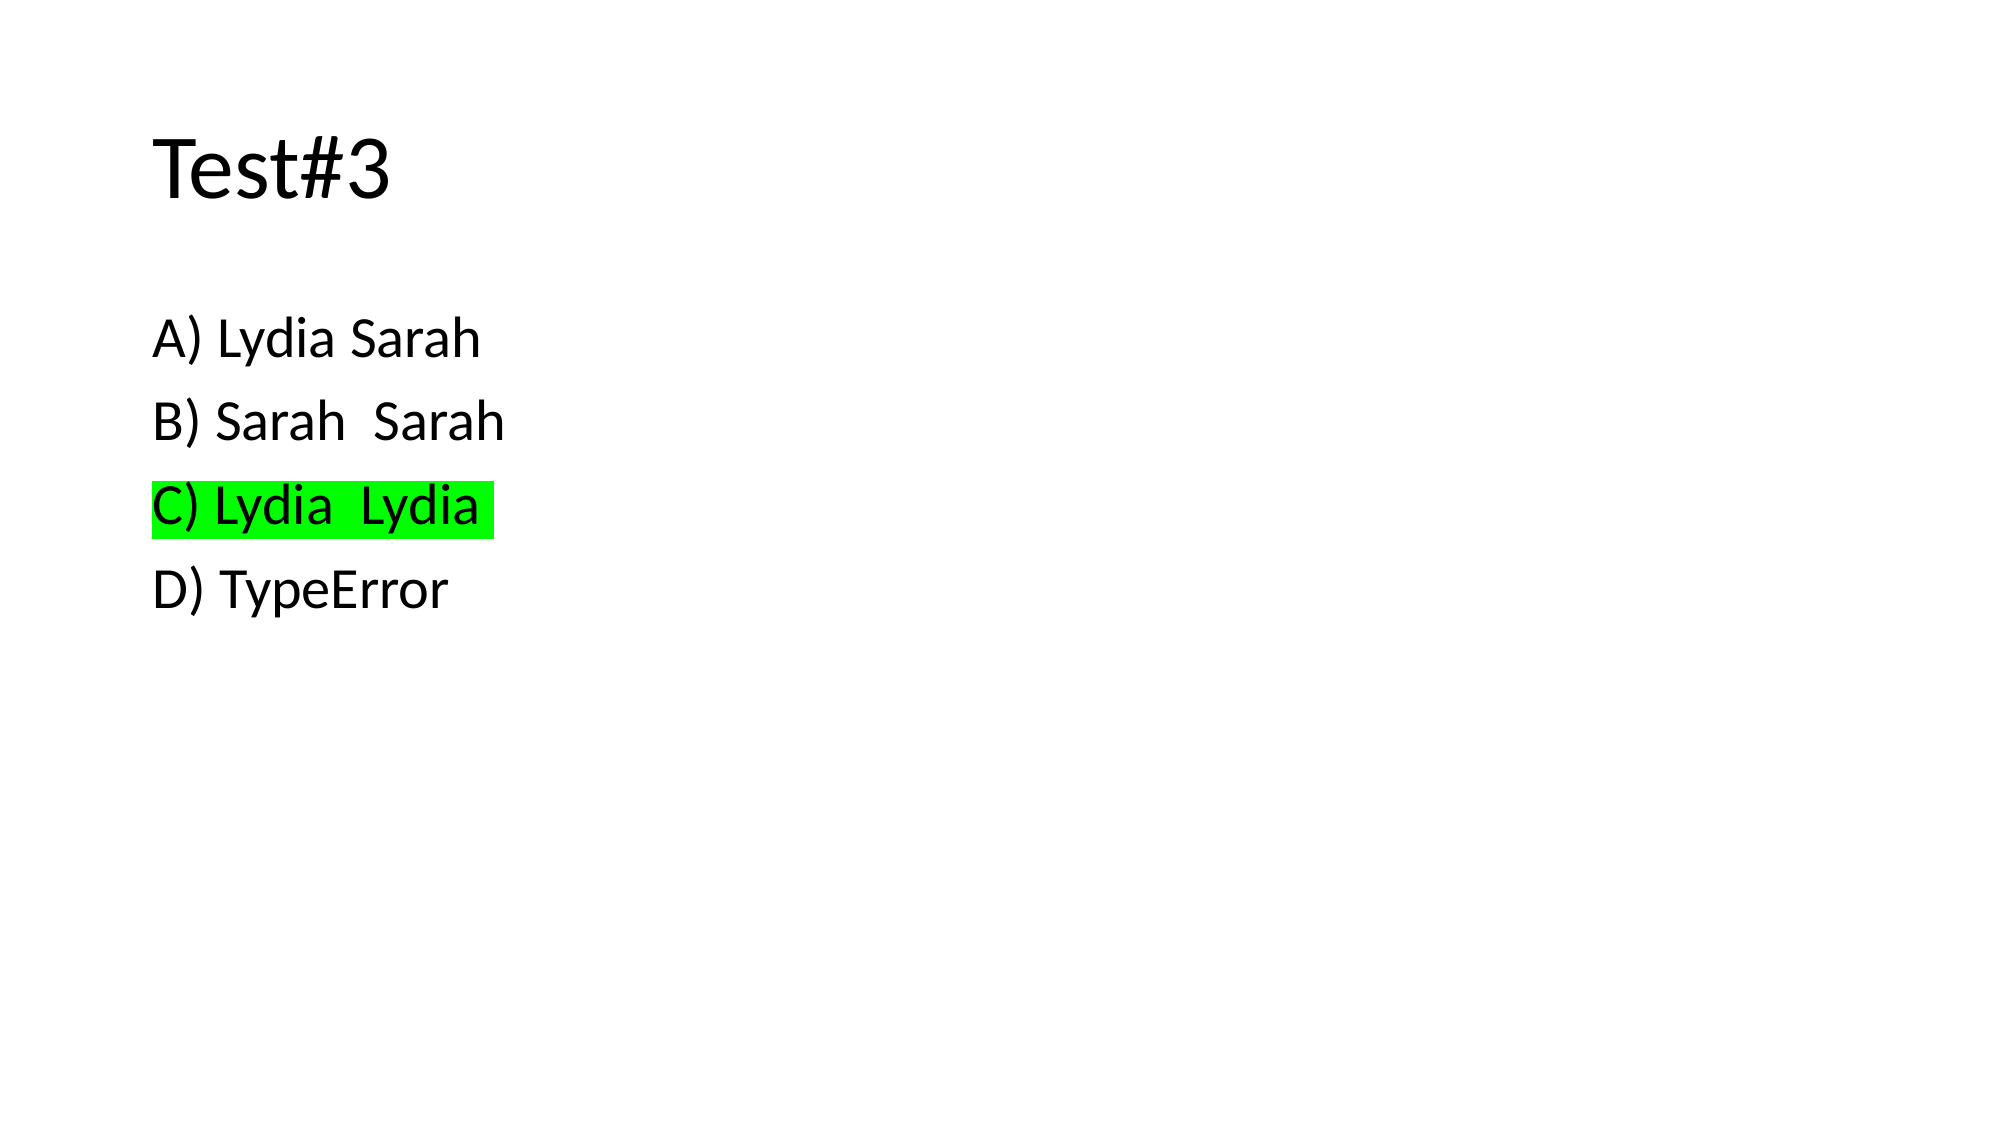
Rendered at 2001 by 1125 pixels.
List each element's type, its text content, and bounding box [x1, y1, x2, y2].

title Test#3 [137, 59, 1863, 278]
list A) Lydia Sarah B) Sarah Sarah C) Lydia Lydia D) TypeError [137, 299, 1863, 1014]
